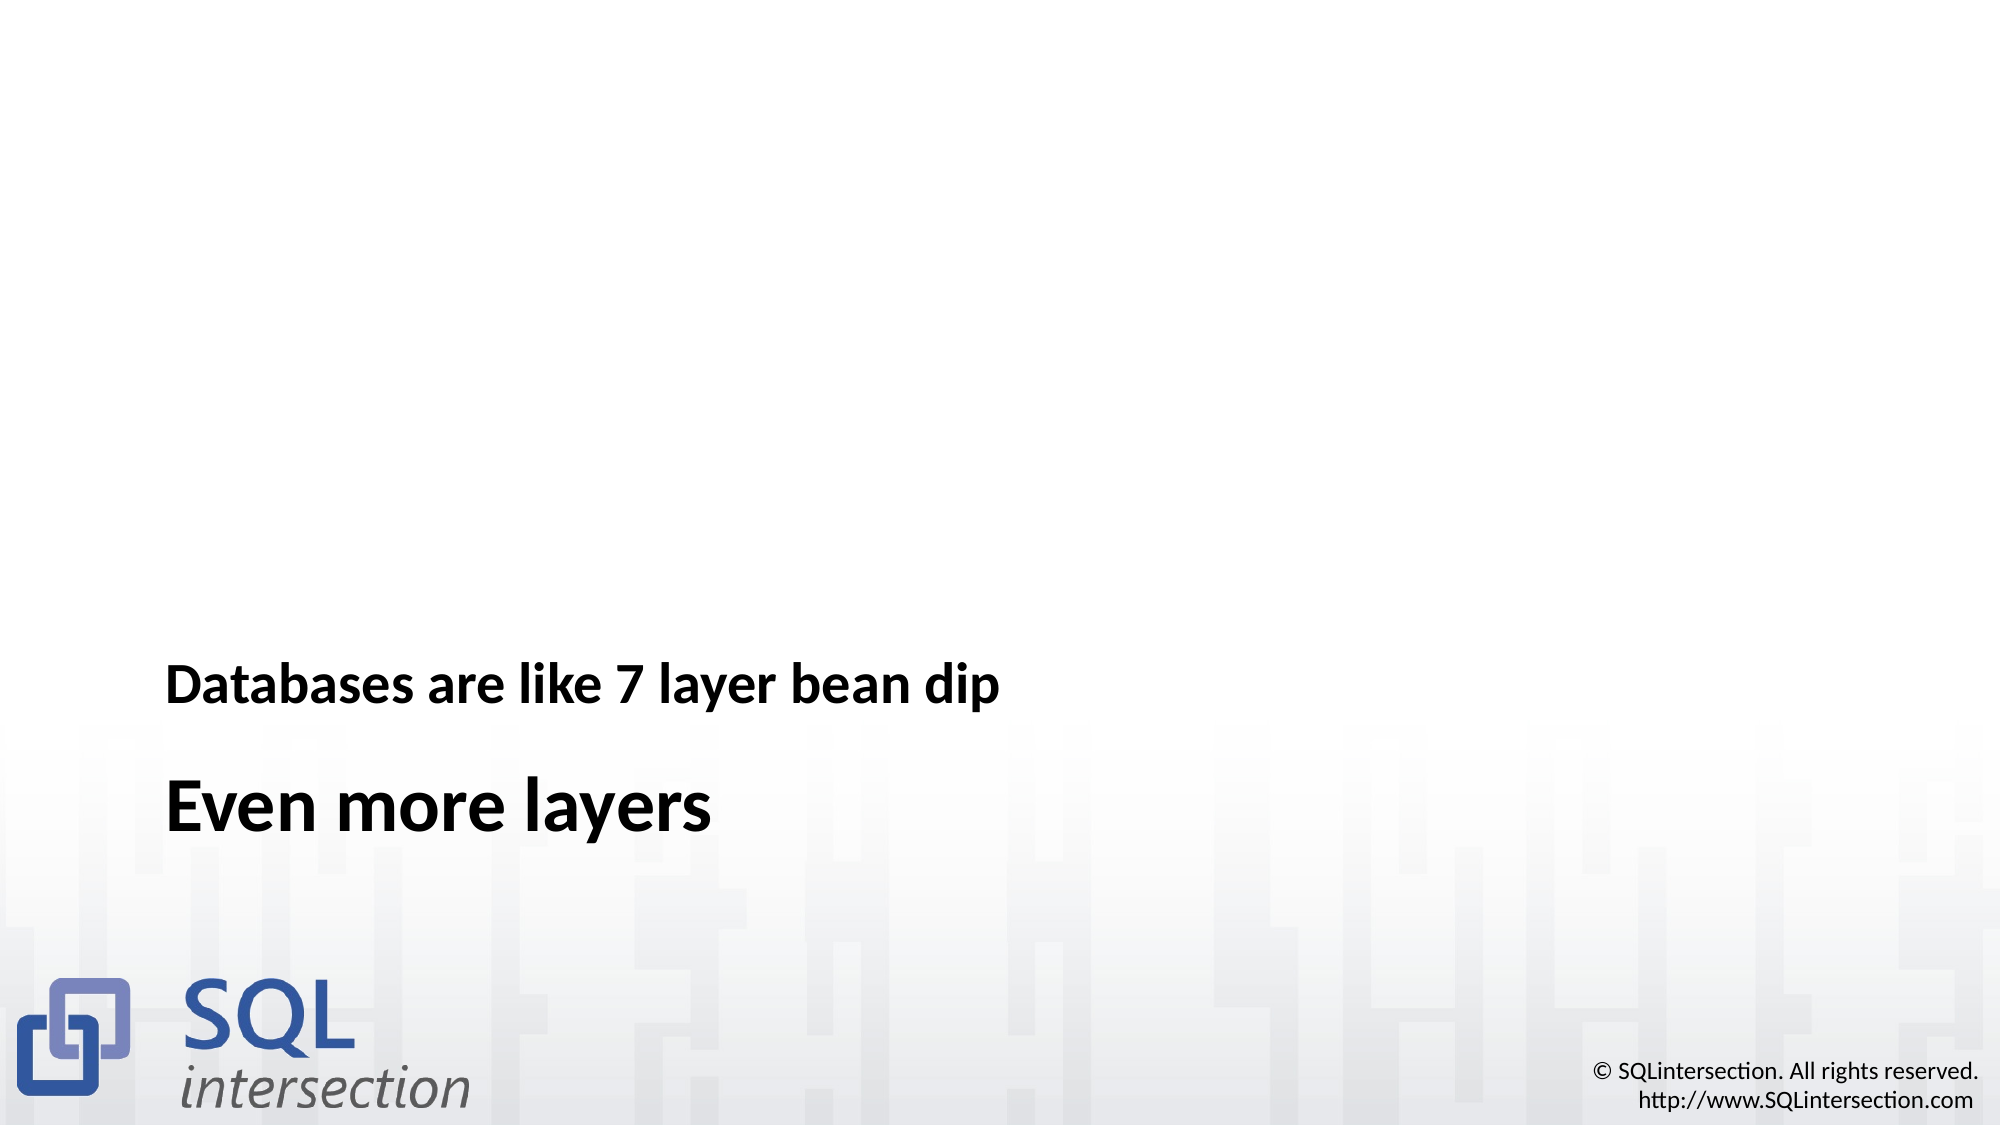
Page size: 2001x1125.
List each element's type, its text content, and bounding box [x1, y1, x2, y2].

title Even more layers [149, 737, 1851, 863]
list Databases are like 7 layer bean dip [149, 476, 1851, 724]
picture [0, 0, 2000, 1125]
